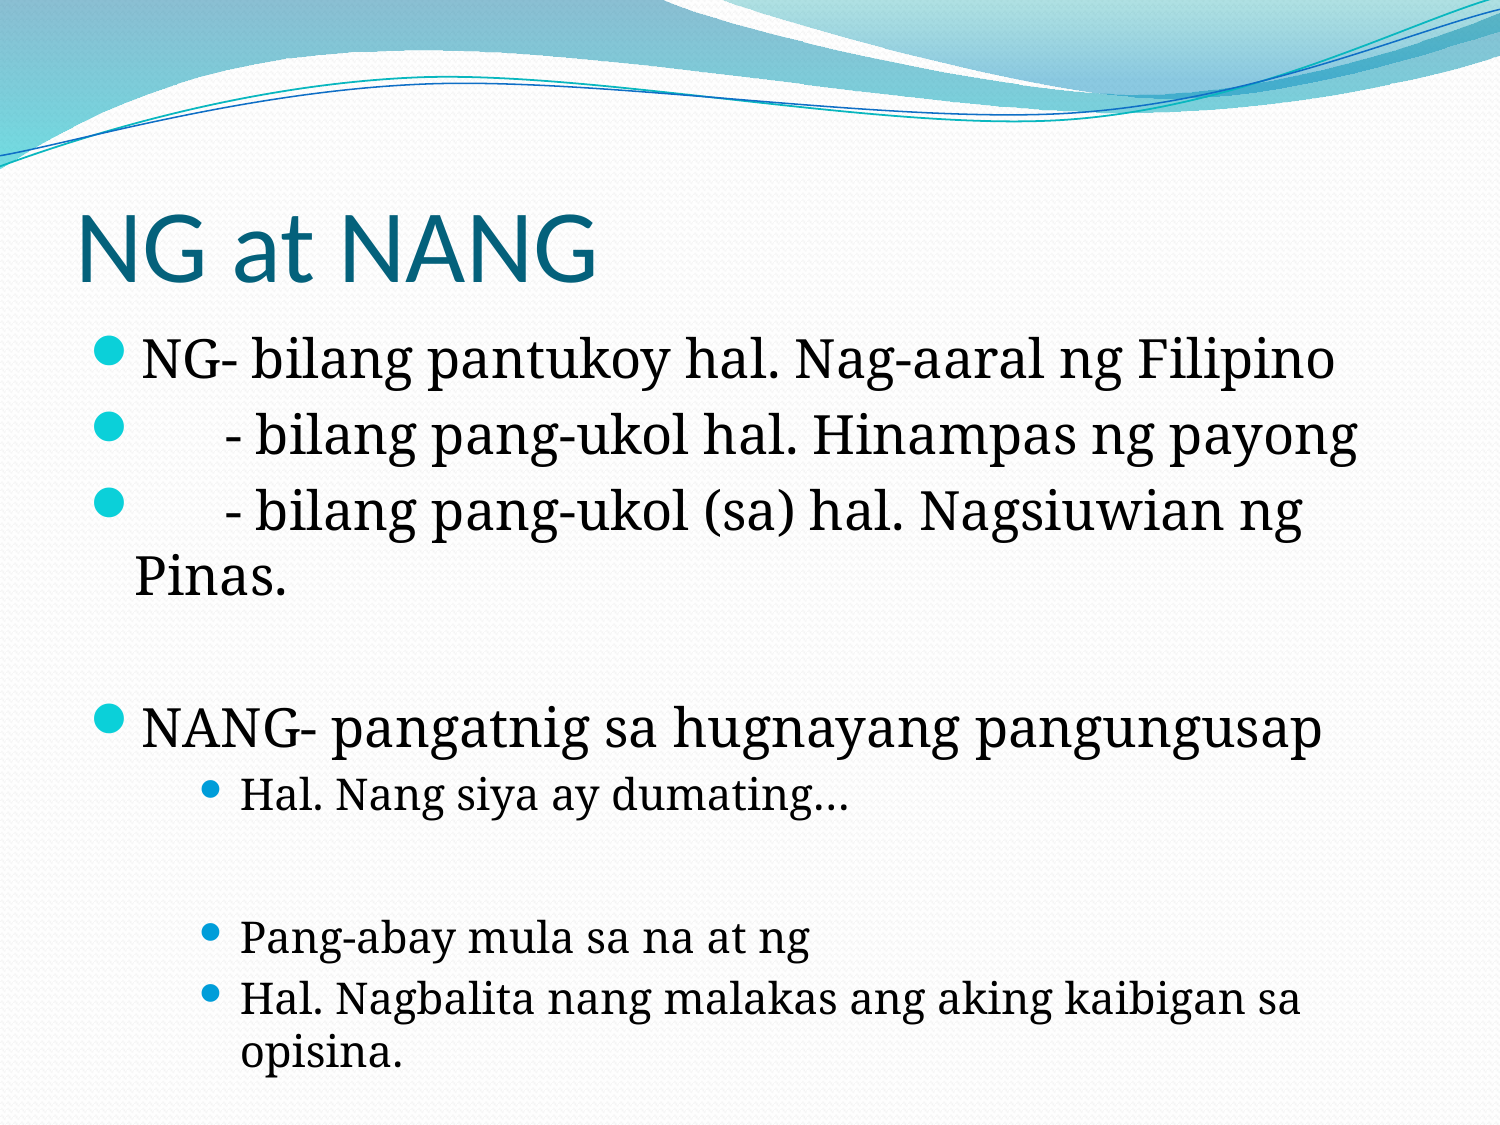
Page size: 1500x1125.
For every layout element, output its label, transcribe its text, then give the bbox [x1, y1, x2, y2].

title NG at NANG [75, 115, 1425, 303]
list NG- bilang pantukoy hal. Nag-aaral ng Filipino - bilang pang-ukol hal. Hinampas ng payong - bilang pang-ukol (sa) hal. Nagsiuwian ng Pinas. NANG- pangatnig sa hugnayang pangungusap Hal. Nang siya ay dumating… Pang-abay mula sa na at ng Hal. Nagbalita nang malakas ang aking kaibigan sa opisina. [75, 317, 1425, 1038]
